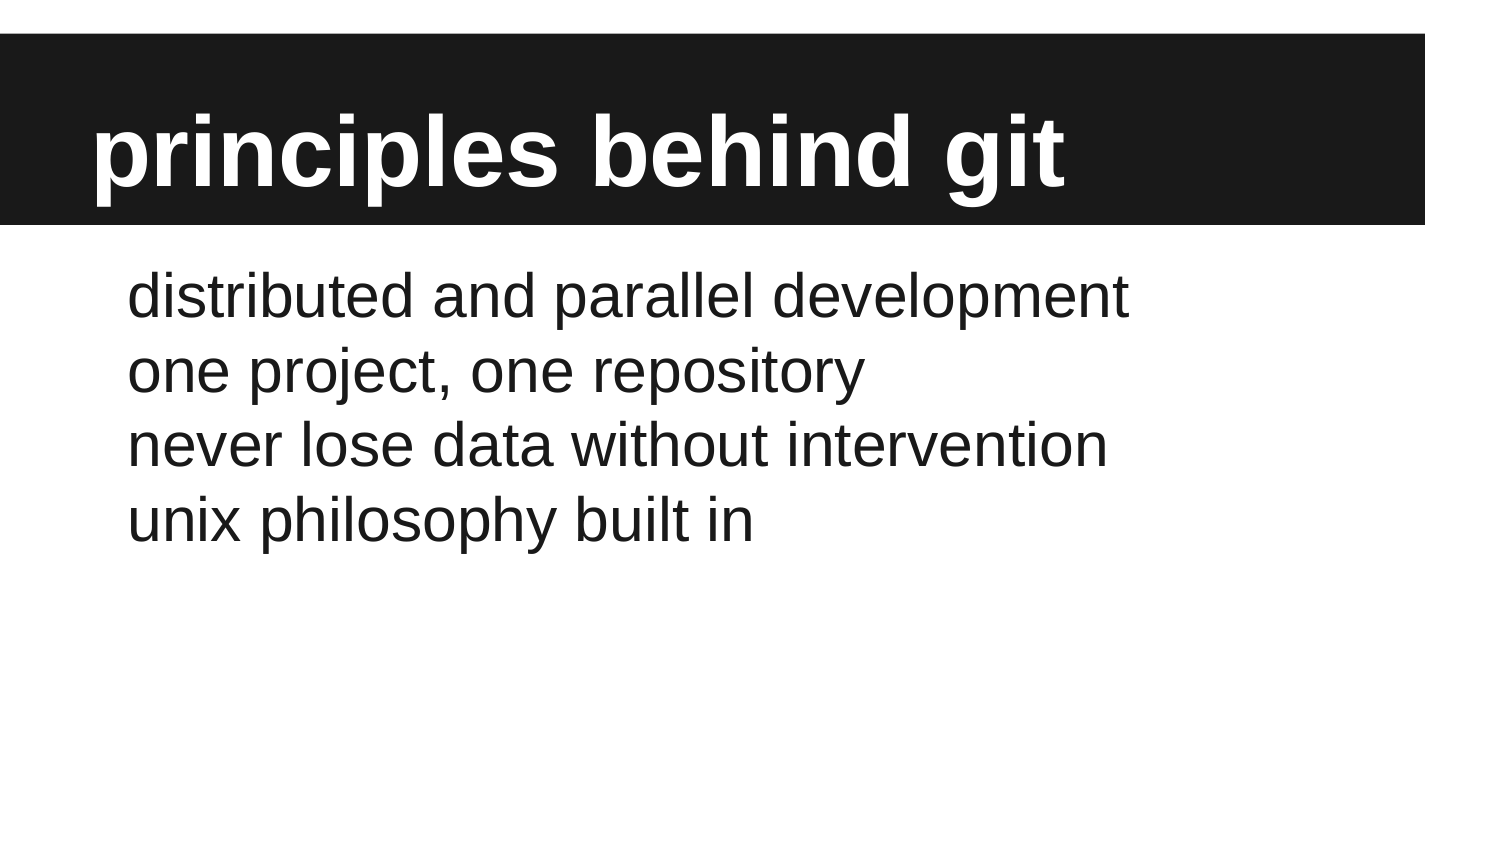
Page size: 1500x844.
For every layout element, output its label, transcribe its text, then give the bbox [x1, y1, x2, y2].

title principles behind git [75, 33, 1425, 221]
list distributed and parallel development one project, one repository never lose data without intervention unix philosophy built in [75, 239, 1425, 808]
